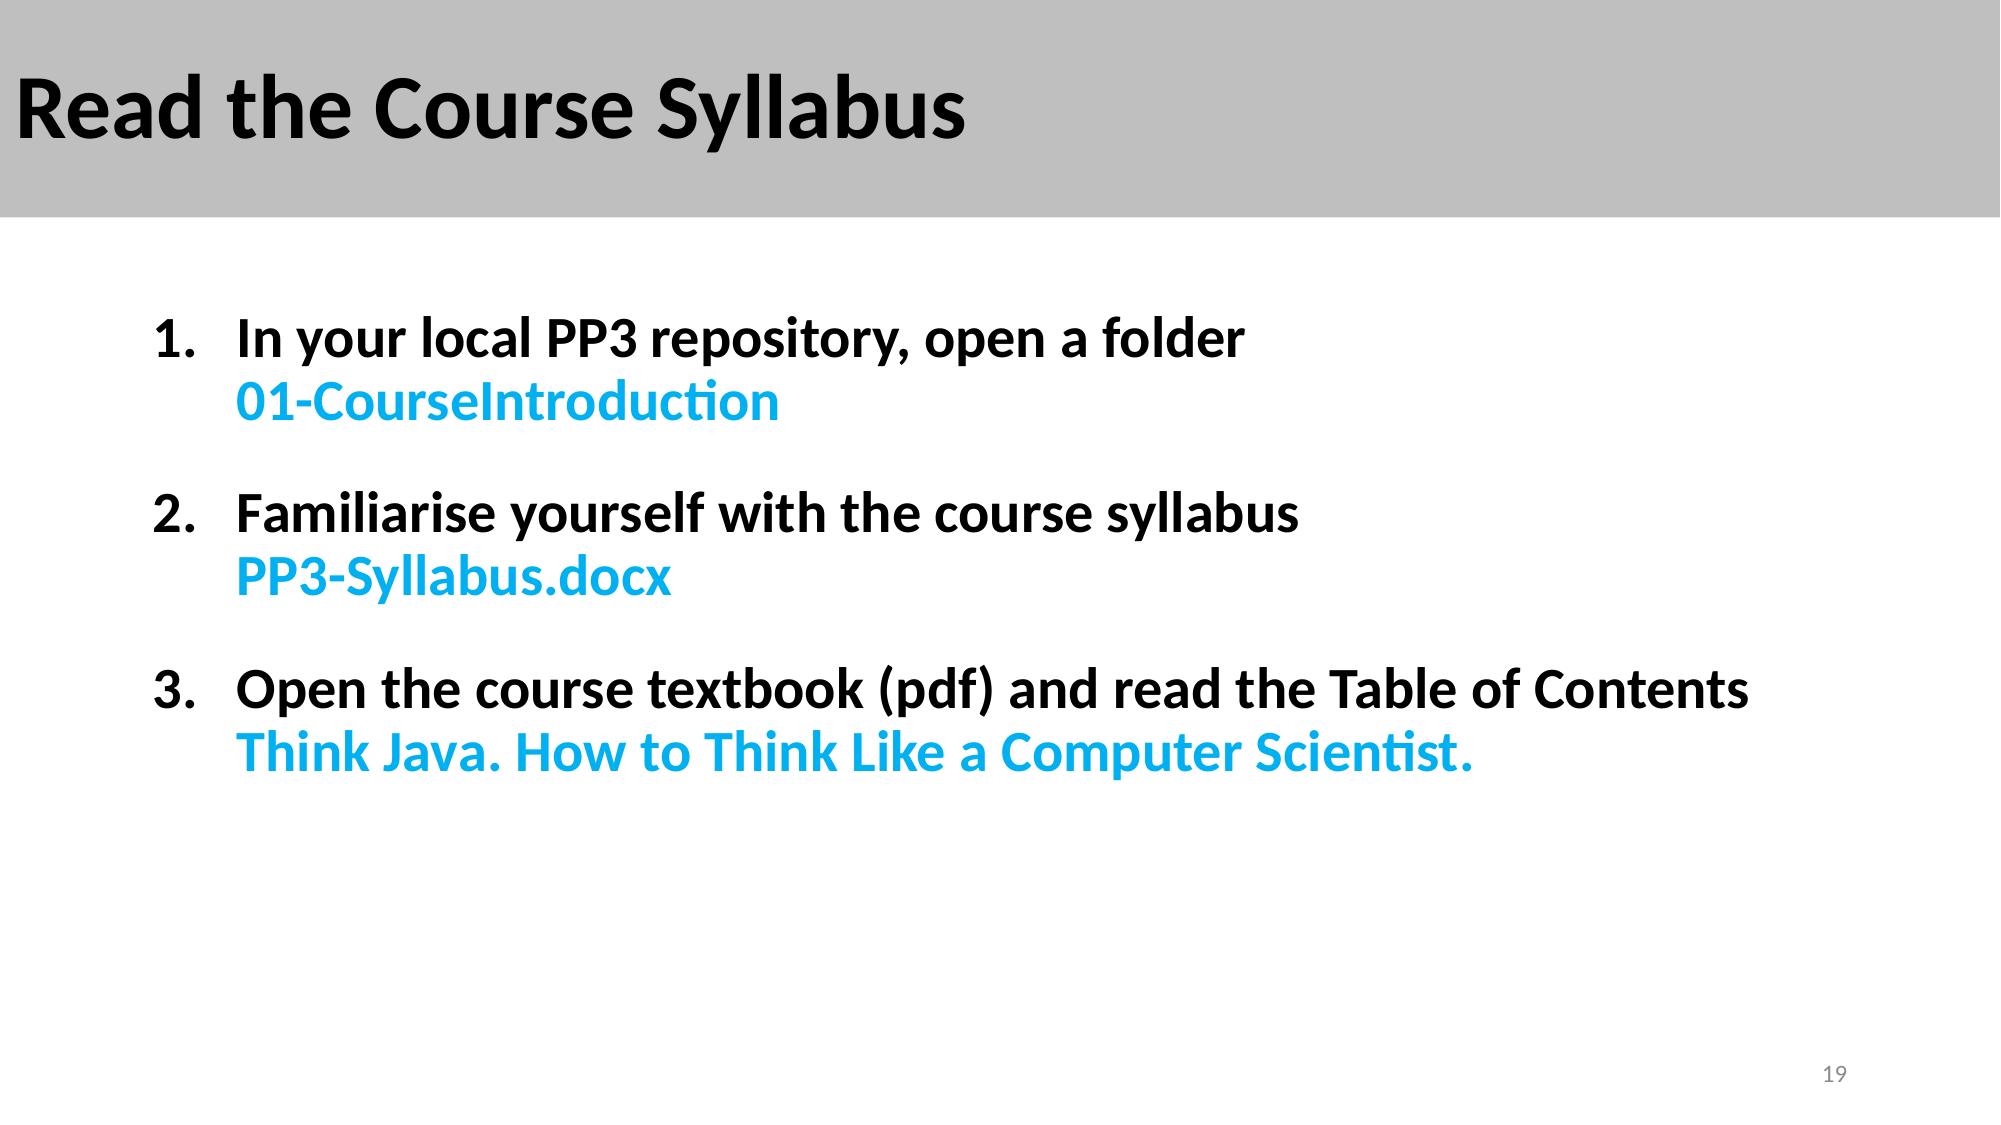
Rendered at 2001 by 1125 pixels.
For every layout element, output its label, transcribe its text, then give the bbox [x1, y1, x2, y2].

slide_number 19 [1412, 1042, 1863, 1103]
title Read the Course Syllabus [0, 0, 2000, 218]
list In your local PP3 repository, open a folder 01-CourseIntroduction Familiarise yourself with the course syllabus PP3-Syllabus.docx Open the course textbook (pdf) and read the Table of Contents Think Java. How to Think Like a Computer Scientist. [137, 299, 1863, 1014]
